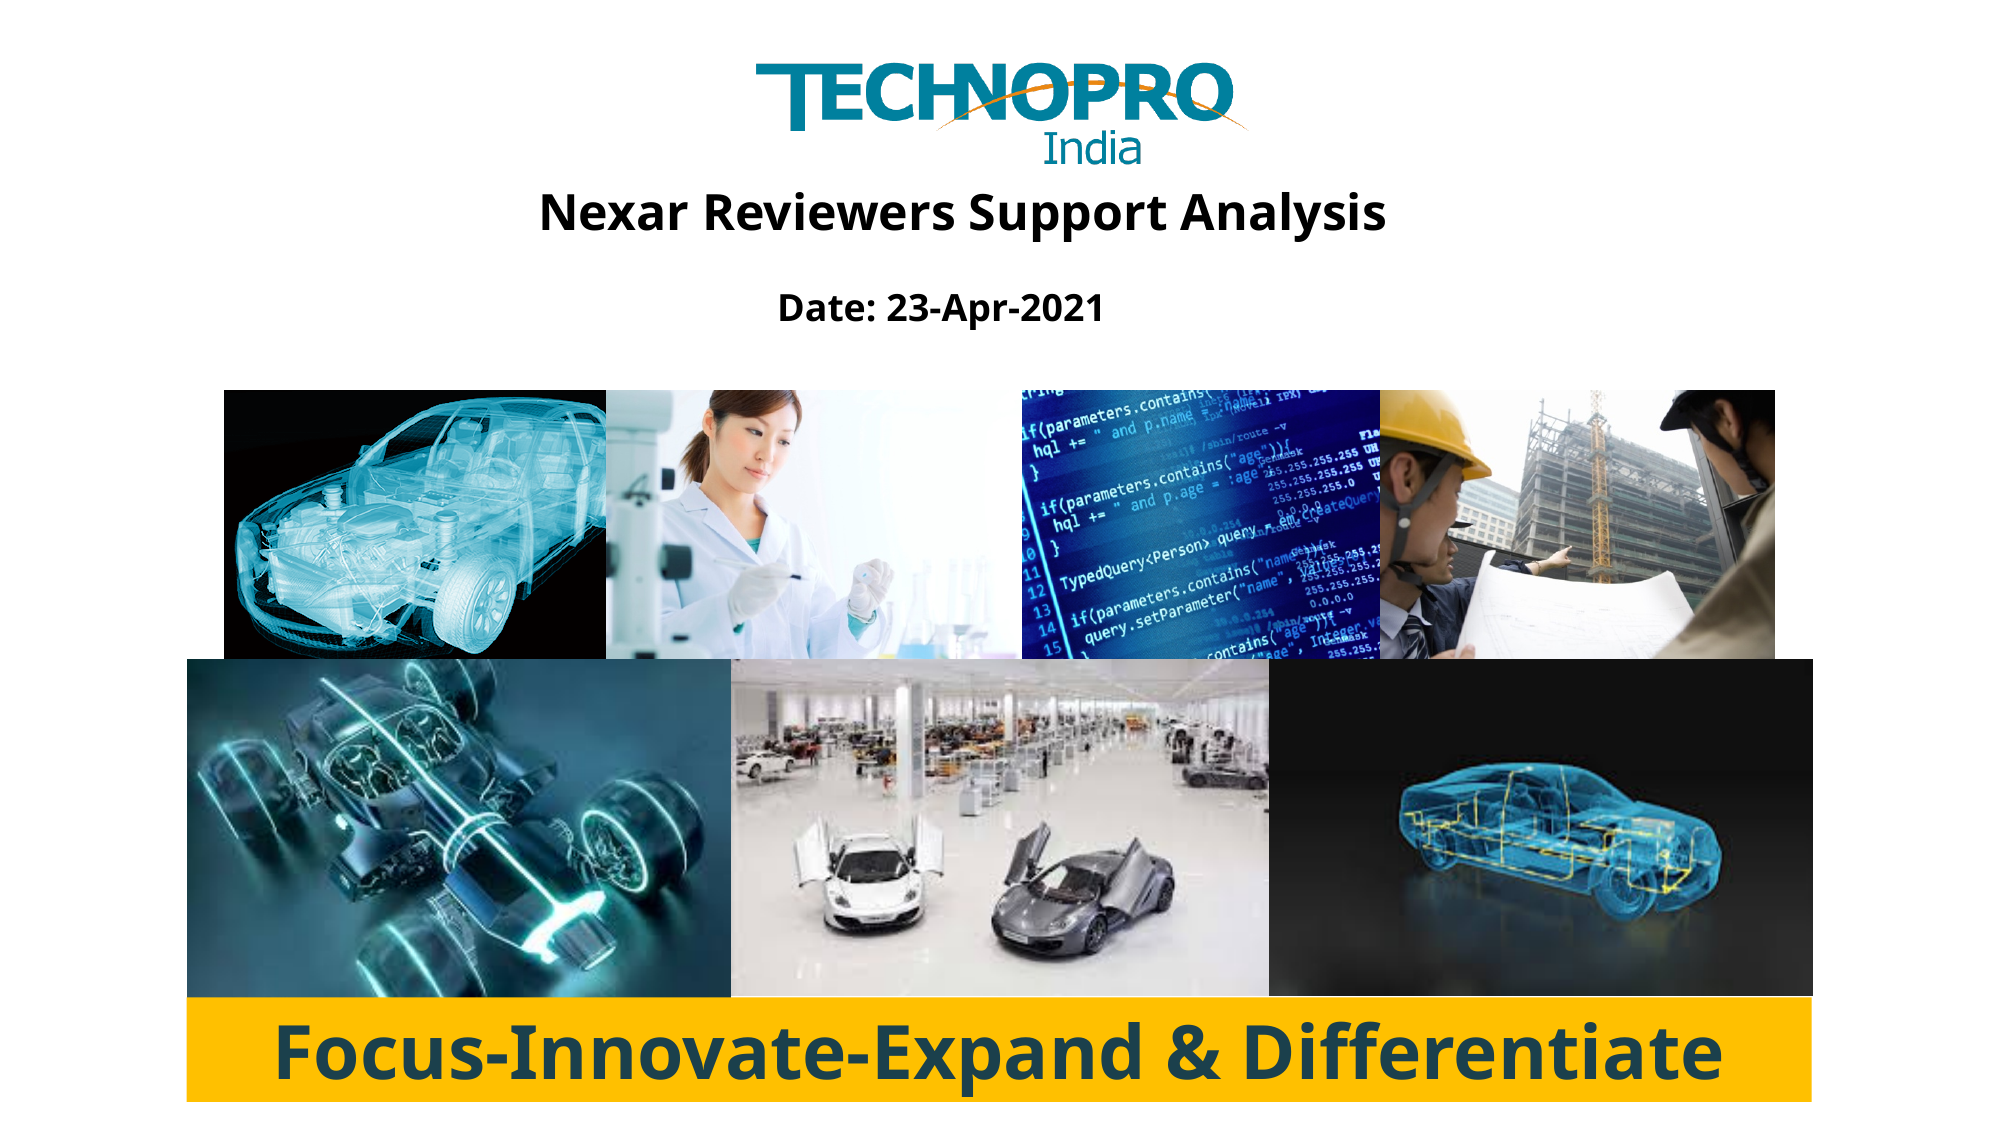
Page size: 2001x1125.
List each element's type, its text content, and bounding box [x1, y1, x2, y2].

text_box Date: 23-Apr-2021 [762, 276, 1241, 337]
picture [187, 390, 1813, 999]
picture [754, 60, 1249, 166]
text_box Nexar Reviewers Support Analysis [435, 173, 1490, 249]
text_box Focus-Innovate-Expand & Differentiate [186, 1005, 1812, 1102]
